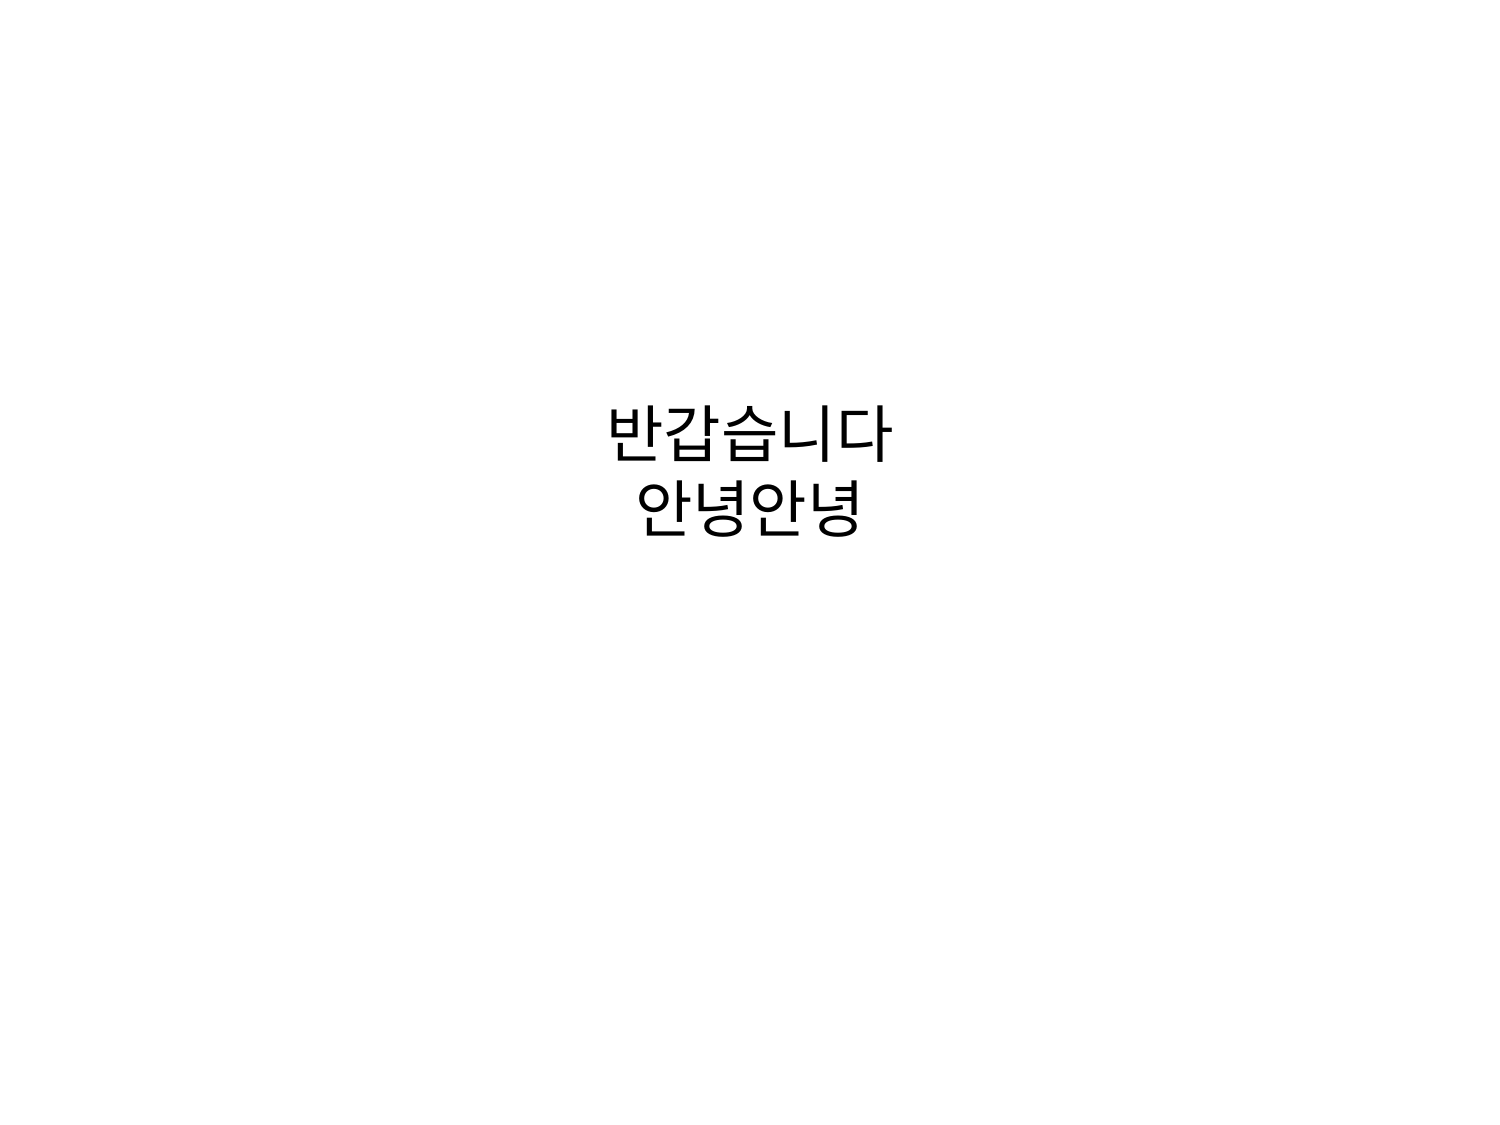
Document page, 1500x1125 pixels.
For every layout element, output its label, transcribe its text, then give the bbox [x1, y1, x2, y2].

title 반갑습니다 안녕안녕 [112, 349, 1388, 591]
